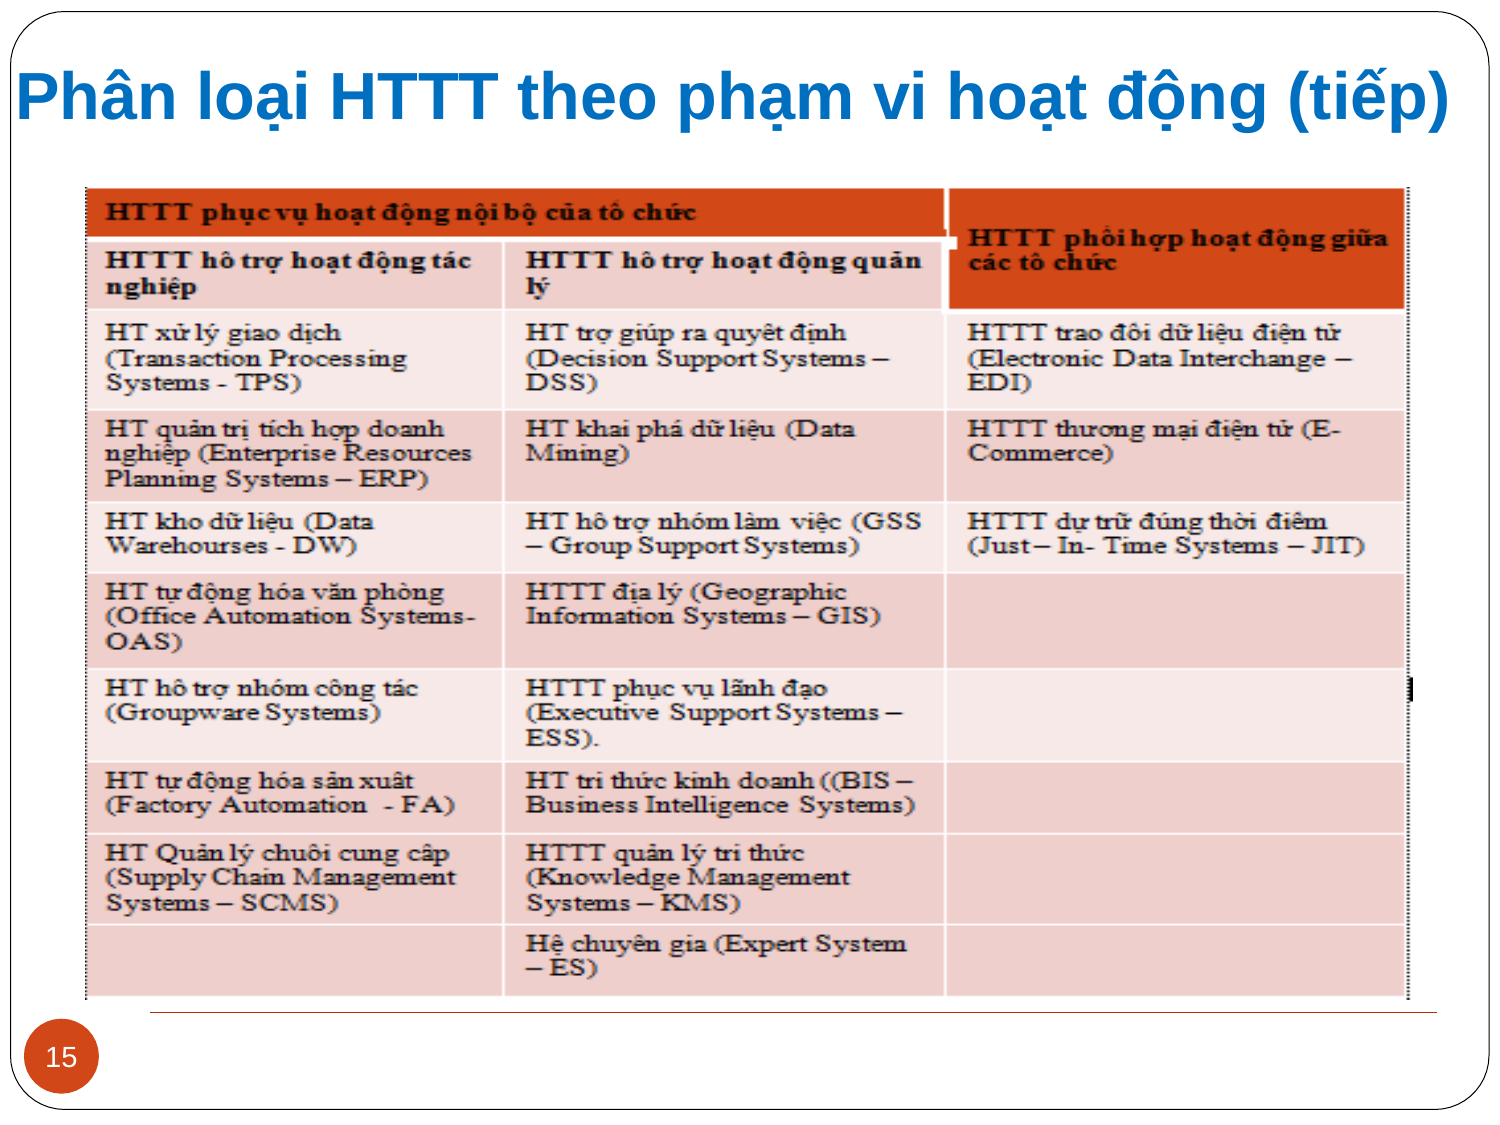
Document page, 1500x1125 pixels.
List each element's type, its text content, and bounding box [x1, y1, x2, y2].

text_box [23, 186, 1413, 1095]
title Phân loại HTTT theo phạm vi hoạt động (tiếp) [12, 50, 1452, 241]
slide_number [1287, 1103, 1406, 1125]
slide_number 15 [38, 1103, 86, 1125]
